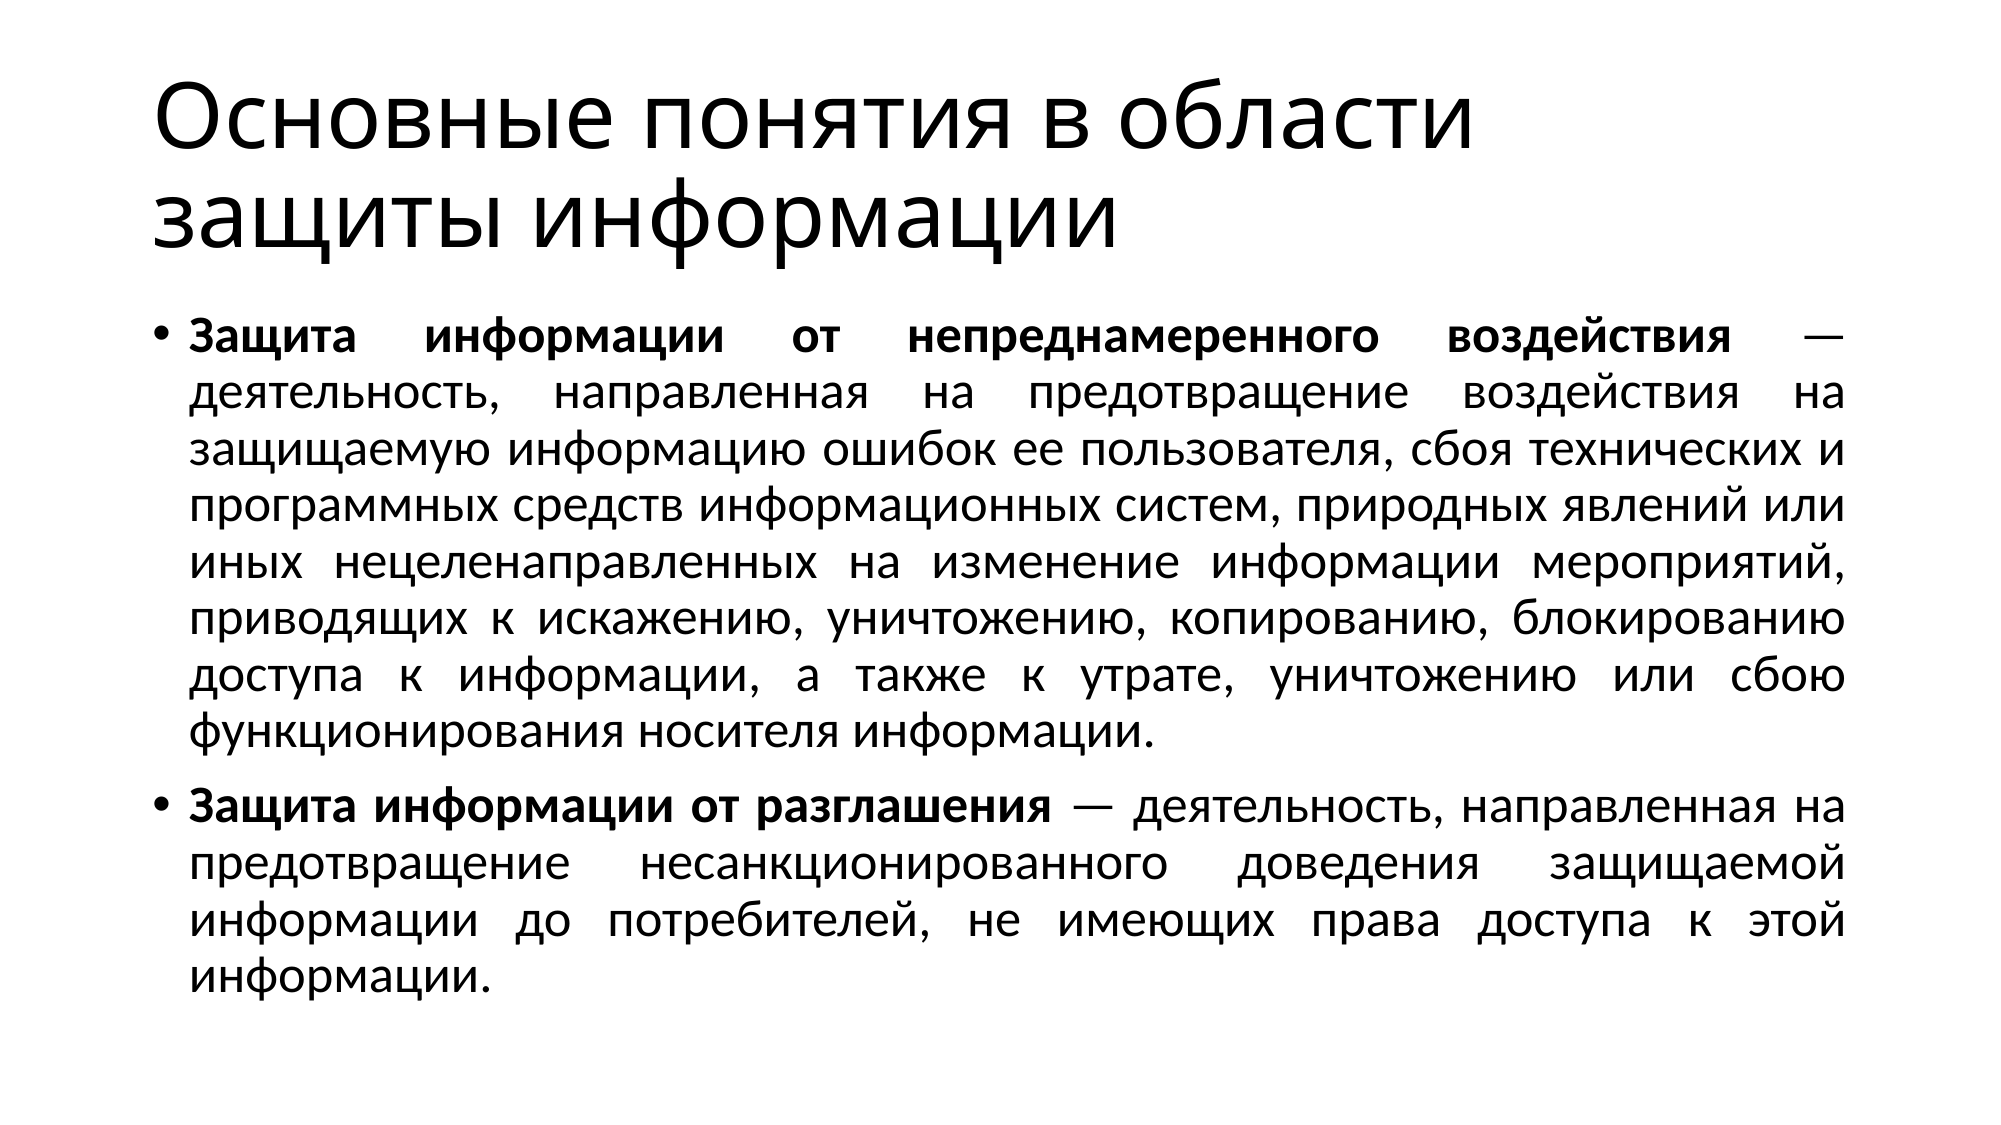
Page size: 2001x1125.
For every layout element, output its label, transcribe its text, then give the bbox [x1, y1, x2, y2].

list Защита информации от непреднамеренного воздействия — деятельность, направленная на предотвращение воздействия на защищаемую информацию ошибок ее пользователя, сбоя технических и программных средств информационных систем, природных явлений или иных нецеленаправленных на изменение информации мероприятий, приводящих к искажению, уничтожению, копированию, блокированию доступа к информации, а также к утрате, уничтожению или сбою функционирования носителя информации. Защита информации от разглашения — деятельность, направленная на предотвращение несанкционированного доведения защищаемой информации до потребителей, не имеющих права доступа к этой информации. [137, 299, 1863, 1014]
title Основные понятия в области защиты информации [137, 59, 1863, 278]
